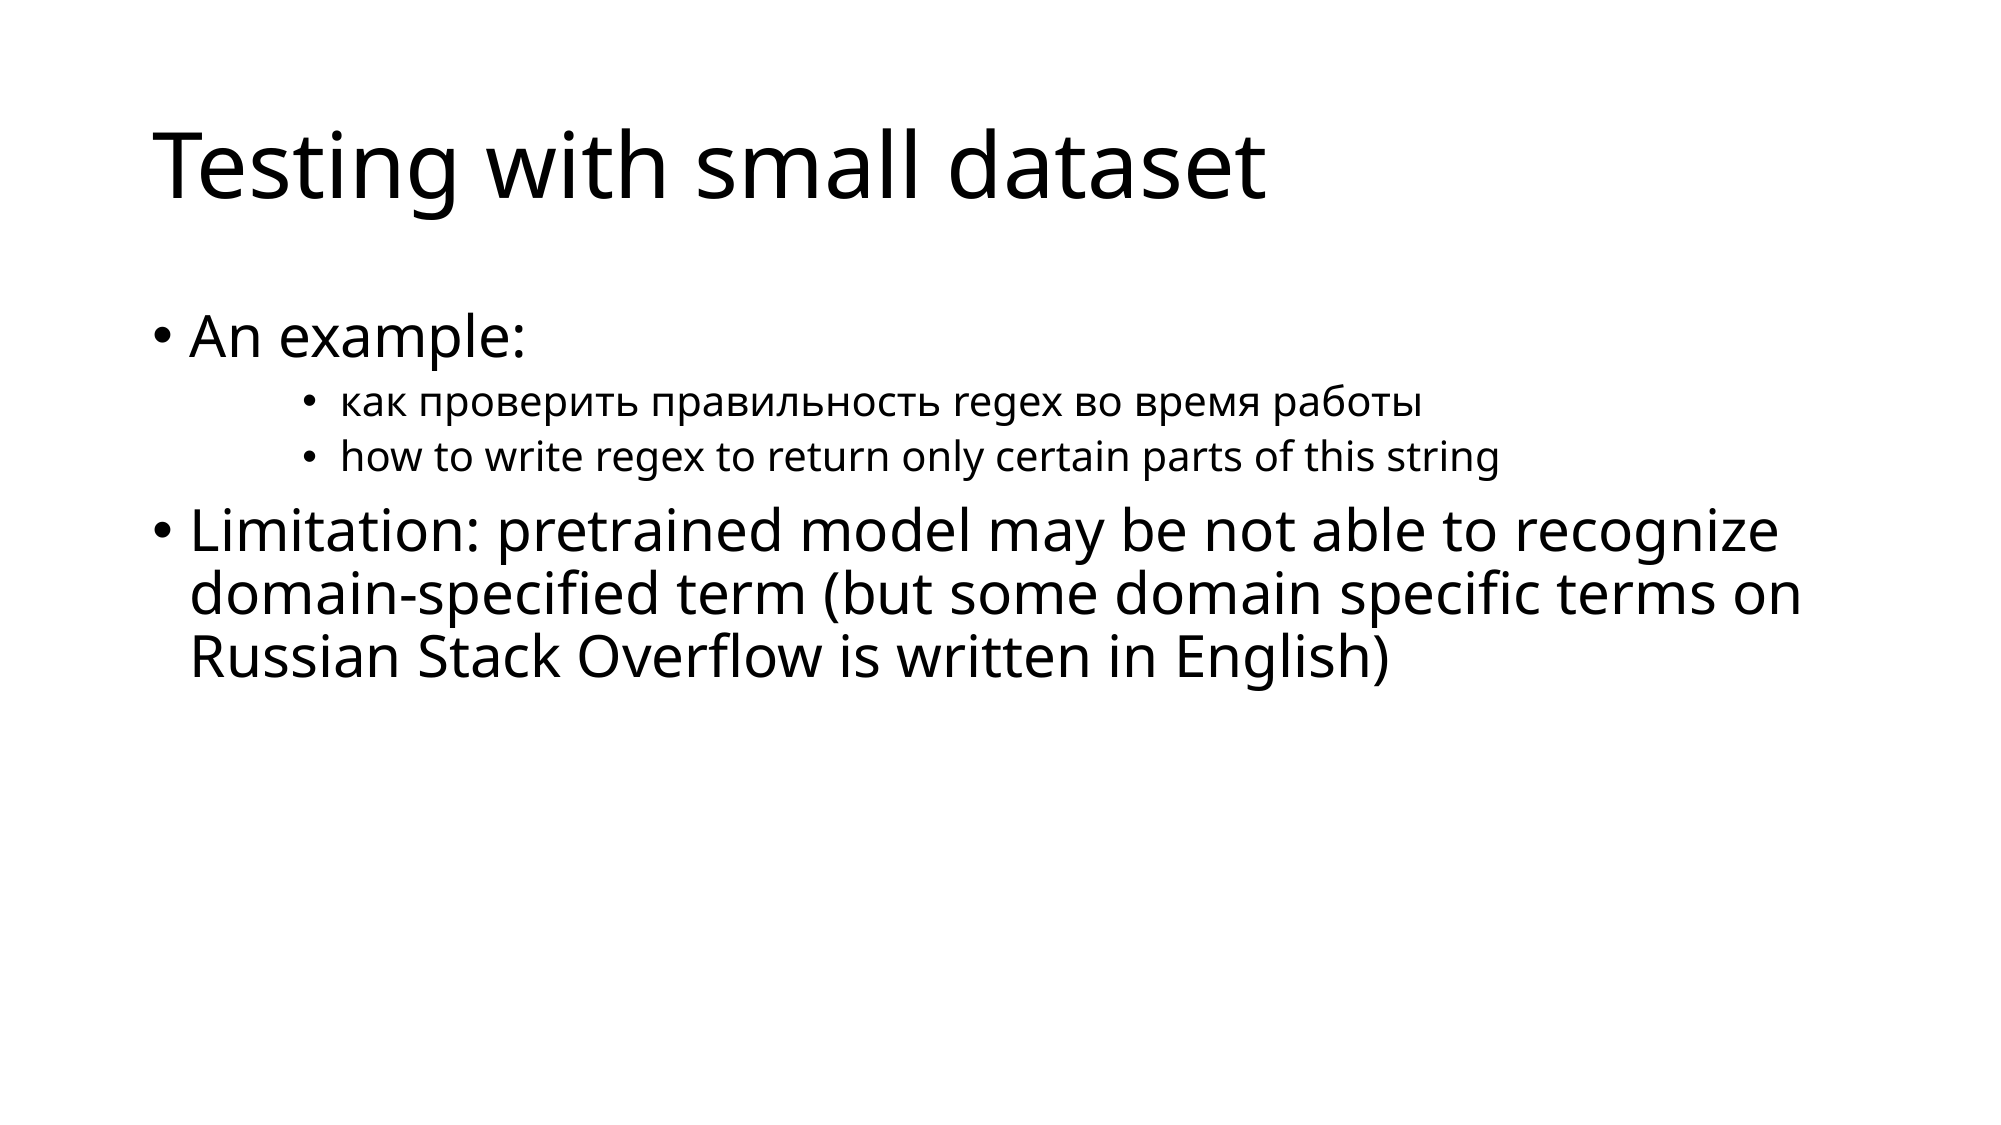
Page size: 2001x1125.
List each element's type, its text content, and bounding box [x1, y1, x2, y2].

title Testing with small dataset [137, 59, 1863, 278]
list An example: как проверить правильность regex во время работы how to write regex to return only certain parts of this string Limitation: pretrained model may be not able to recognize domain-specified term (but some domain specific terms on Russian Stack Overflow is written in English) [137, 299, 1863, 1014]
